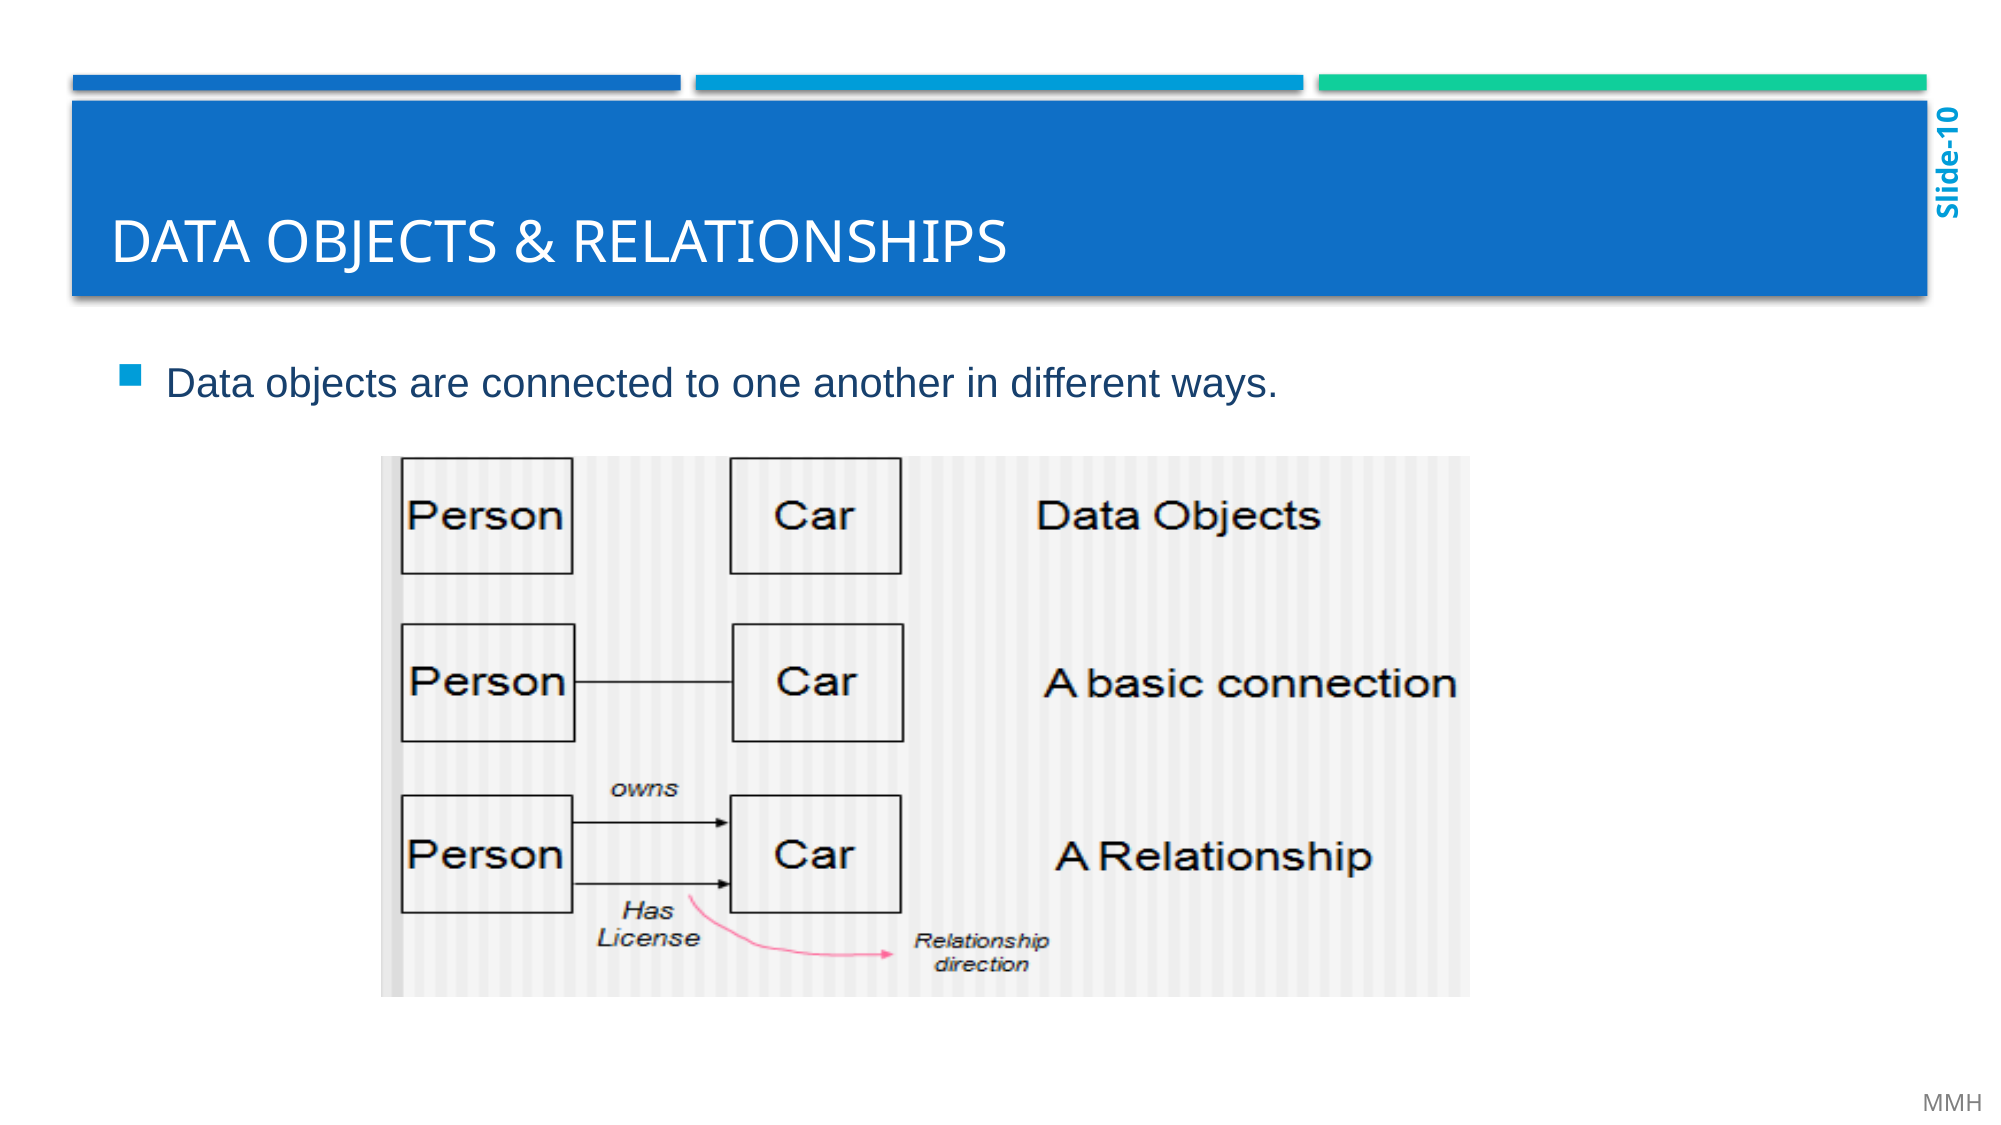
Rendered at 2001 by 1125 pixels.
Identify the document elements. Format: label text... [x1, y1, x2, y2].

text_box MMH [1894, 1079, 2000, 1125]
title Data objects & relationships [95, 115, 1905, 282]
text_box Slide-10 [1930, 99, 1968, 236]
picture [380, 456, 1471, 997]
list Data objects are connected to one another in different ways. [100, 325, 1910, 1074]
